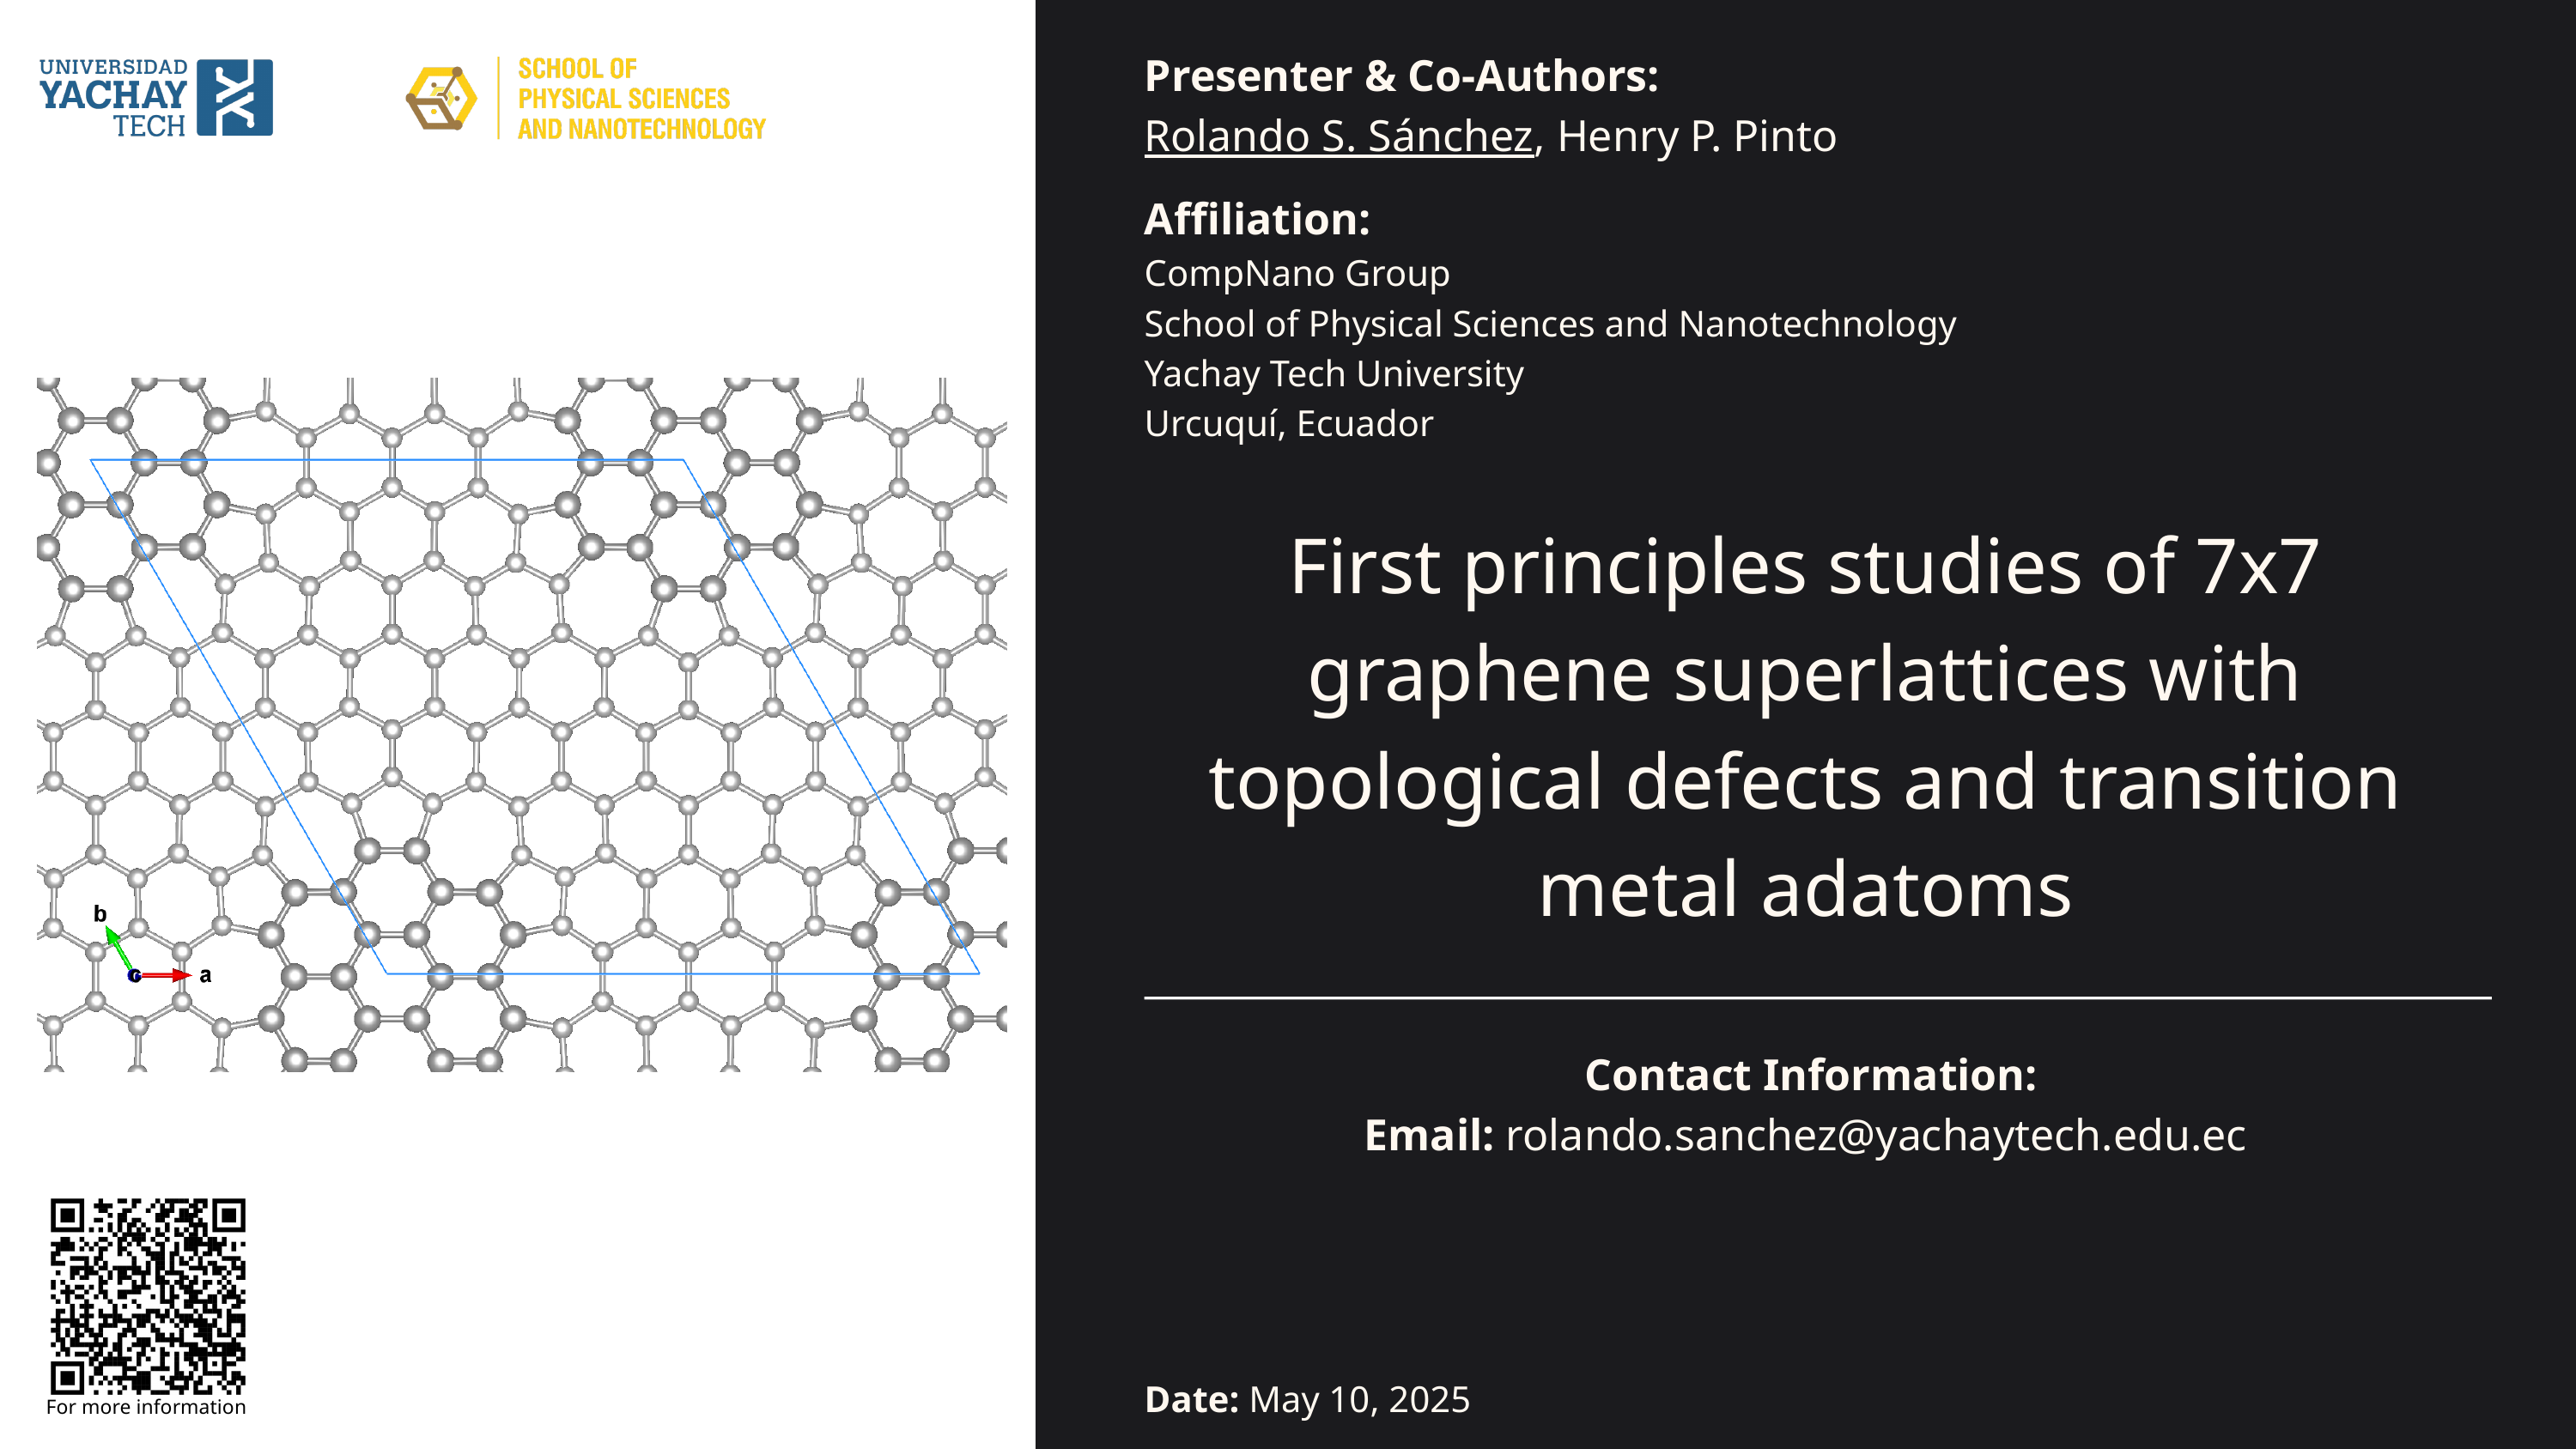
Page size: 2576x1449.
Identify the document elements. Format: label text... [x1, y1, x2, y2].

picture [37, 57, 276, 140]
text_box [1237, 1038, 2374, 1313]
picture [401, 30, 769, 165]
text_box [1036, 0, 2576, 1449]
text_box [1144, 183, 2281, 498]
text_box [1144, 39, 2281, 182]
text_box For more information [46, 1394, 265, 1418]
picture [50, 1198, 246, 1395]
picture [37, 378, 1007, 1072]
